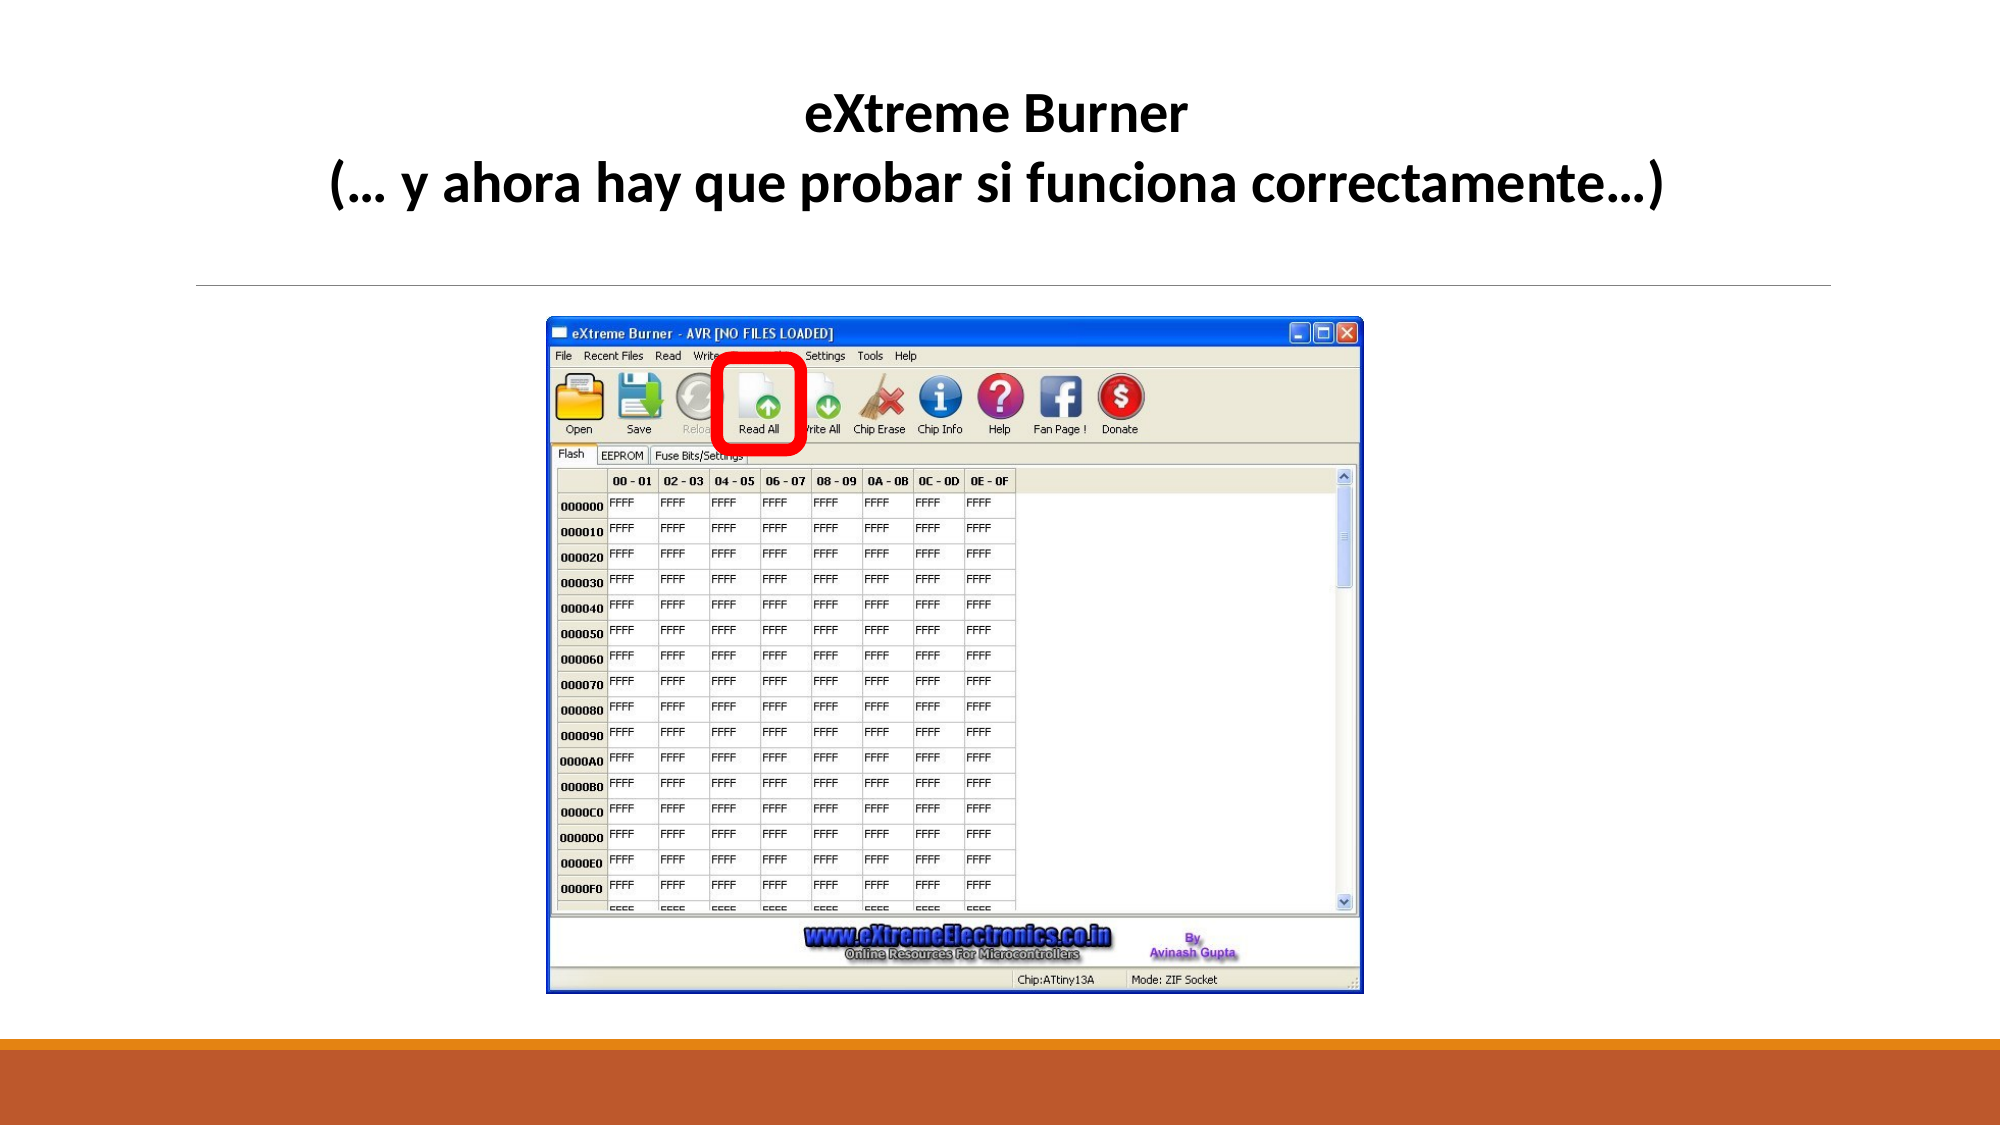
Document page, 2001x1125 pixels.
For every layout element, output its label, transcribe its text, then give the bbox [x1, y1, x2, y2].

text_box eXtreme Burner (… y ahora hay que probar si funciona correctamente…) [180, 66, 1814, 221]
picture [545, 315, 1365, 995]
